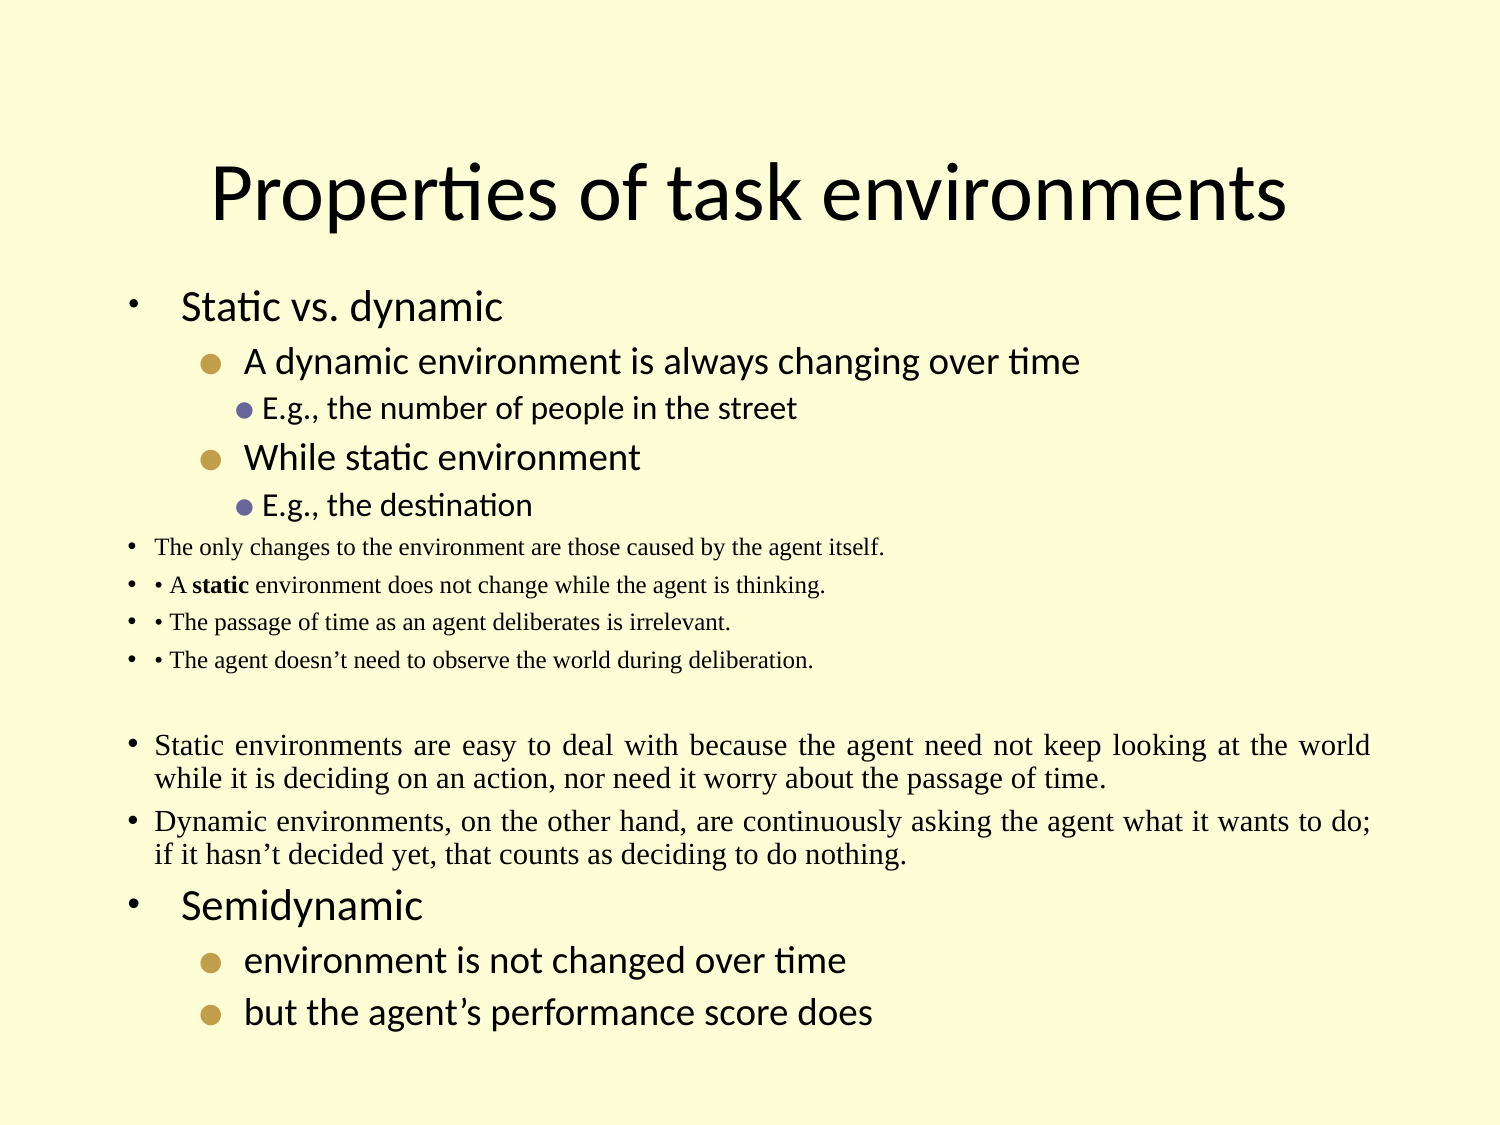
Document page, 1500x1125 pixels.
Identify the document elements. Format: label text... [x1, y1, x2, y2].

list Static vs. dynamic A dynamic environment is always changing over time E.g., the number of people in the street While static environment E.g., the destination The only changes to the environment are those caused by the agent itself. • A static environment does not change while the agent is thinking. • The passage of time as an agent deliberates is irrelevant. • The agent doesn’t need to observe the world during deliberation. Static environments are easy to deal with because the agent need not keep looking at the world while it is deciding on an action, nor need it worry about the passage of time. Dynamic environments, on the other hand, are continuously asking the agent what it wants to do; if it hasn’t decided yet, that counts as deciding to do nothing. Semidynamic environment is not changed over time but the agent’s performance score does [112, 275, 1388, 1050]
title Properties of task environments [112, 99, 1388, 275]
